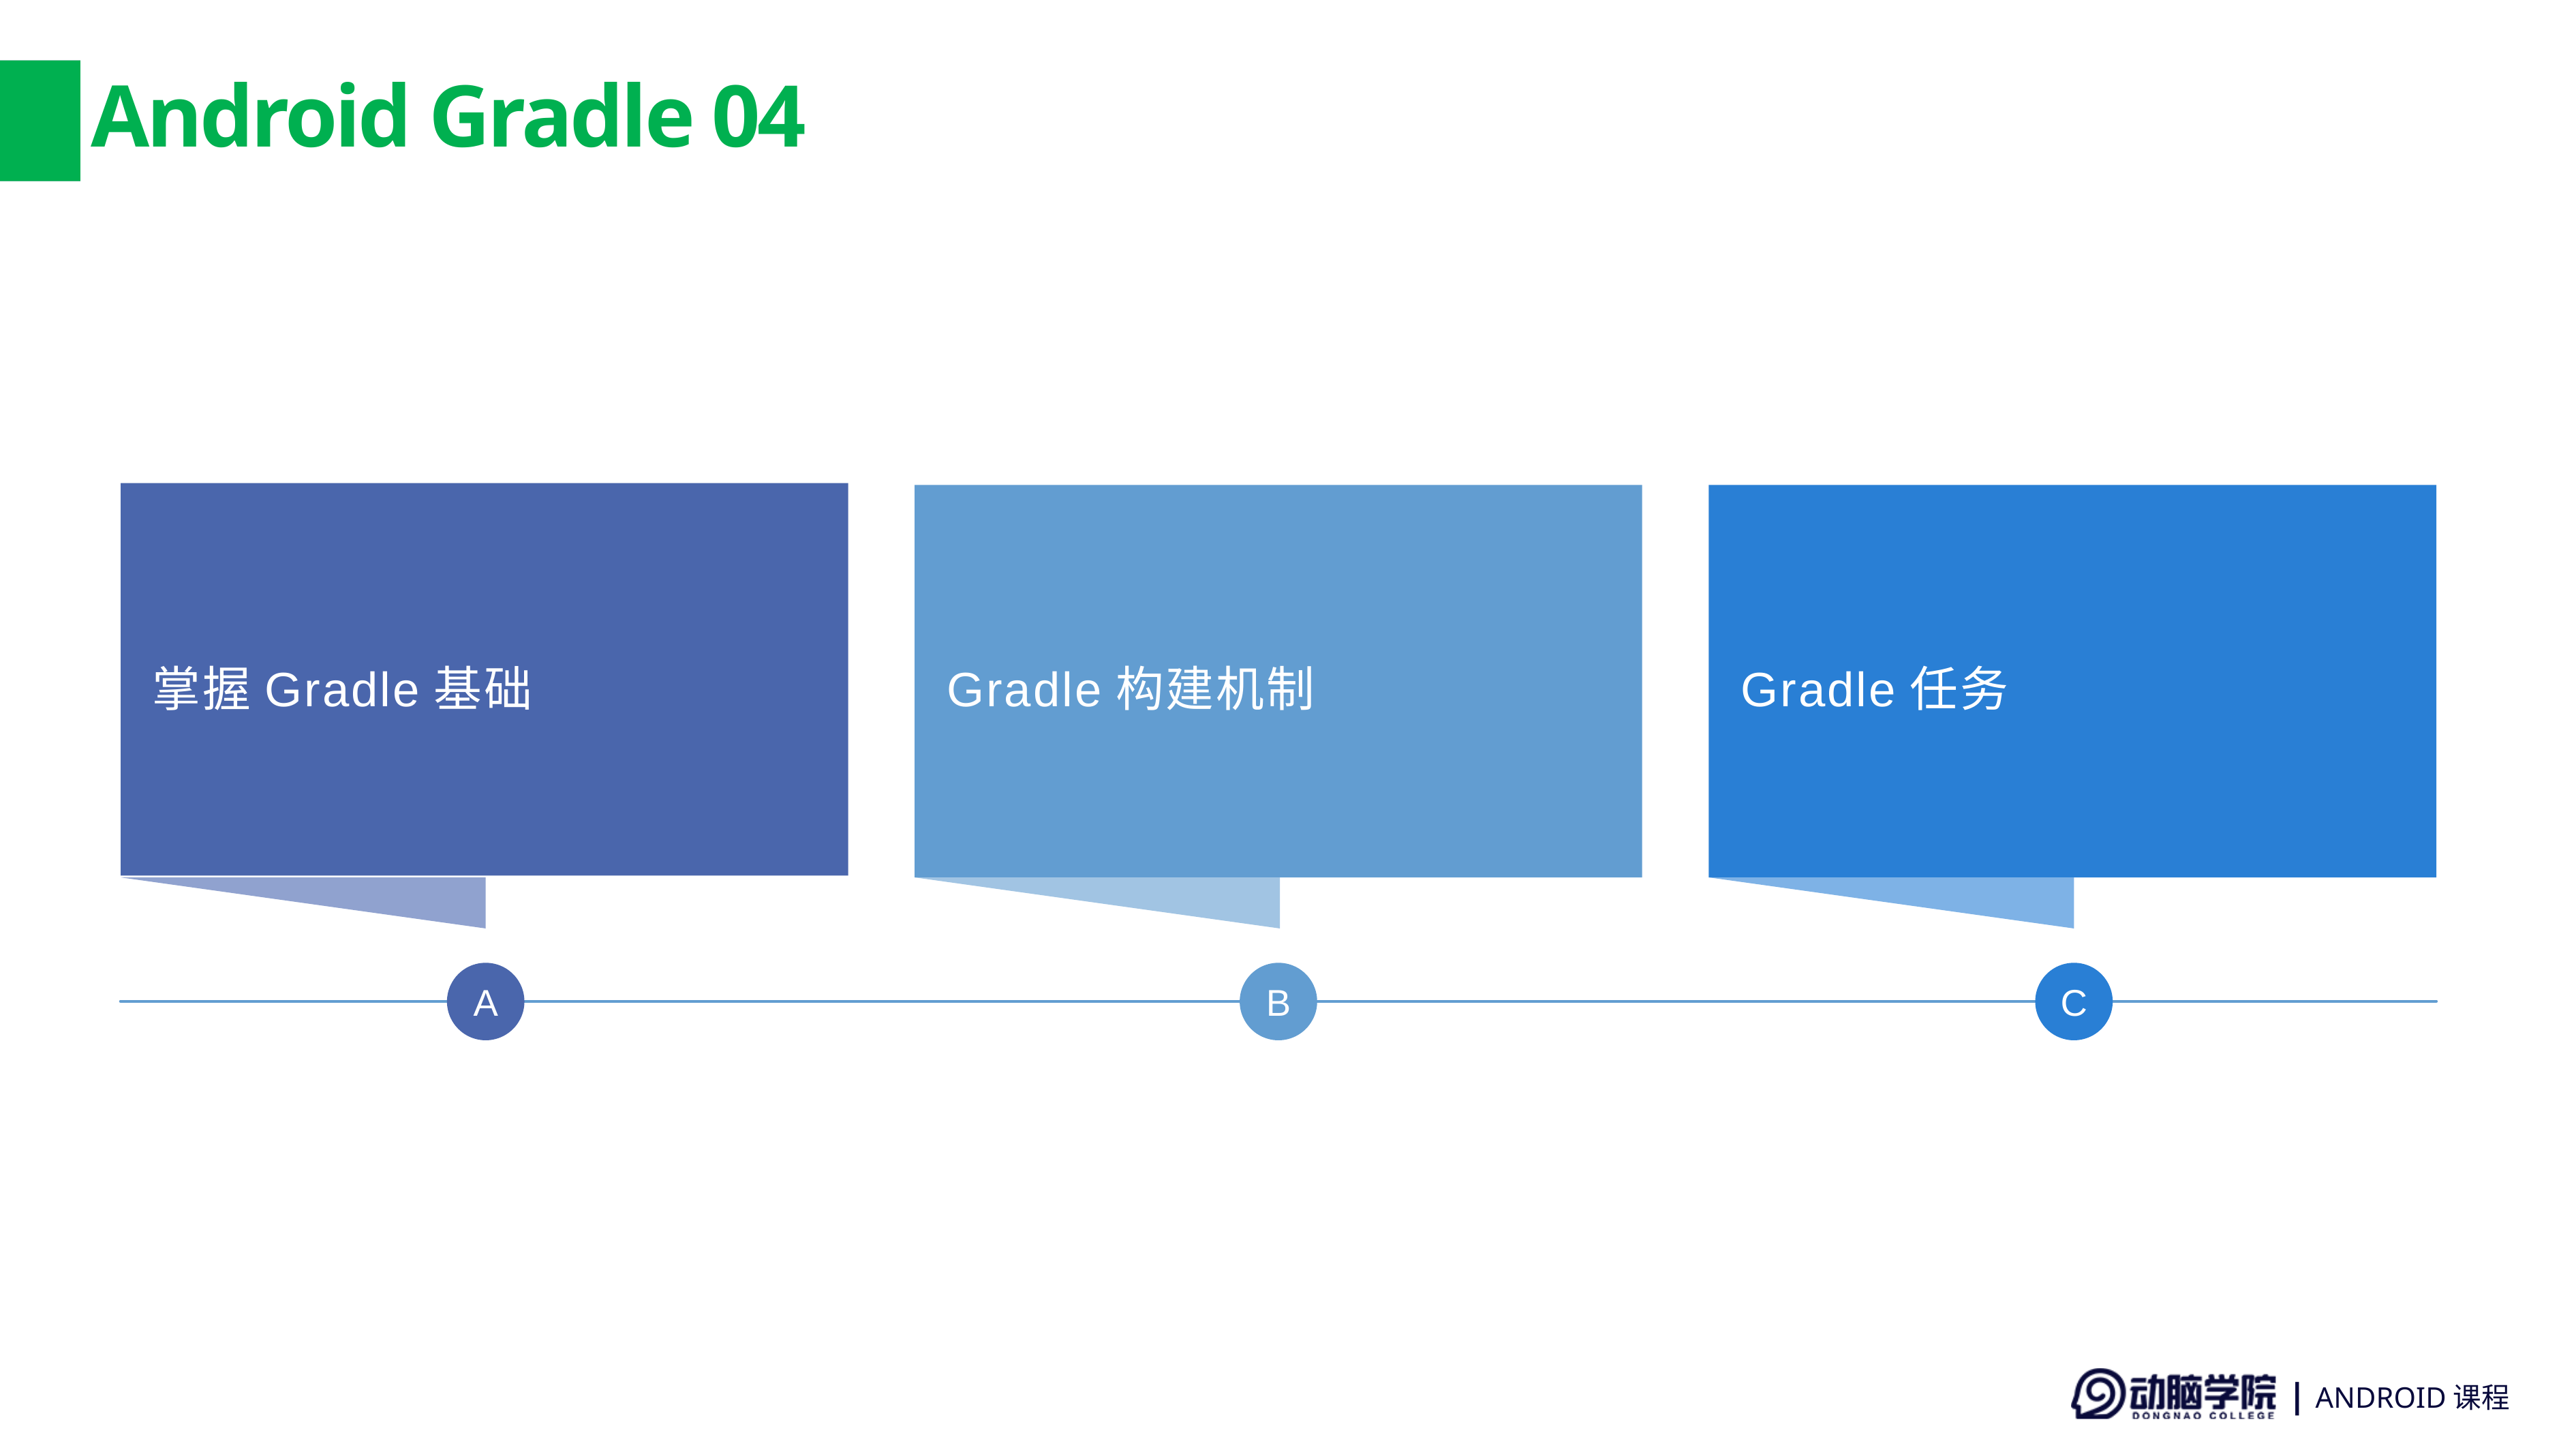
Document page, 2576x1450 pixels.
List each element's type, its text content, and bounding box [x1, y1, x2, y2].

text_box Gradle构建机制 [936, 538, 1644, 825]
text_box B [1239, 1001, 1318, 1042]
text_box 掌握Gradle基础 [142, 538, 850, 825]
title Android Gradle 04 [80, 58, 2496, 181]
text_box A [446, 962, 525, 1001]
text_box [121, 877, 487, 930]
text_box [1709, 877, 2075, 930]
text_box [915, 877, 1281, 930]
picture [2071, 1368, 2278, 1421]
text_box C [2034, 1001, 2114, 1042]
text_box [120, 483, 849, 876]
text_box A [446, 1001, 525, 1042]
text_box B [1239, 962, 1318, 1001]
text_box C [2034, 962, 2114, 1001]
text_box [914, 484, 1643, 878]
text_box Gradle任务 [1730, 538, 2439, 825]
text_box [1708, 484, 2437, 878]
